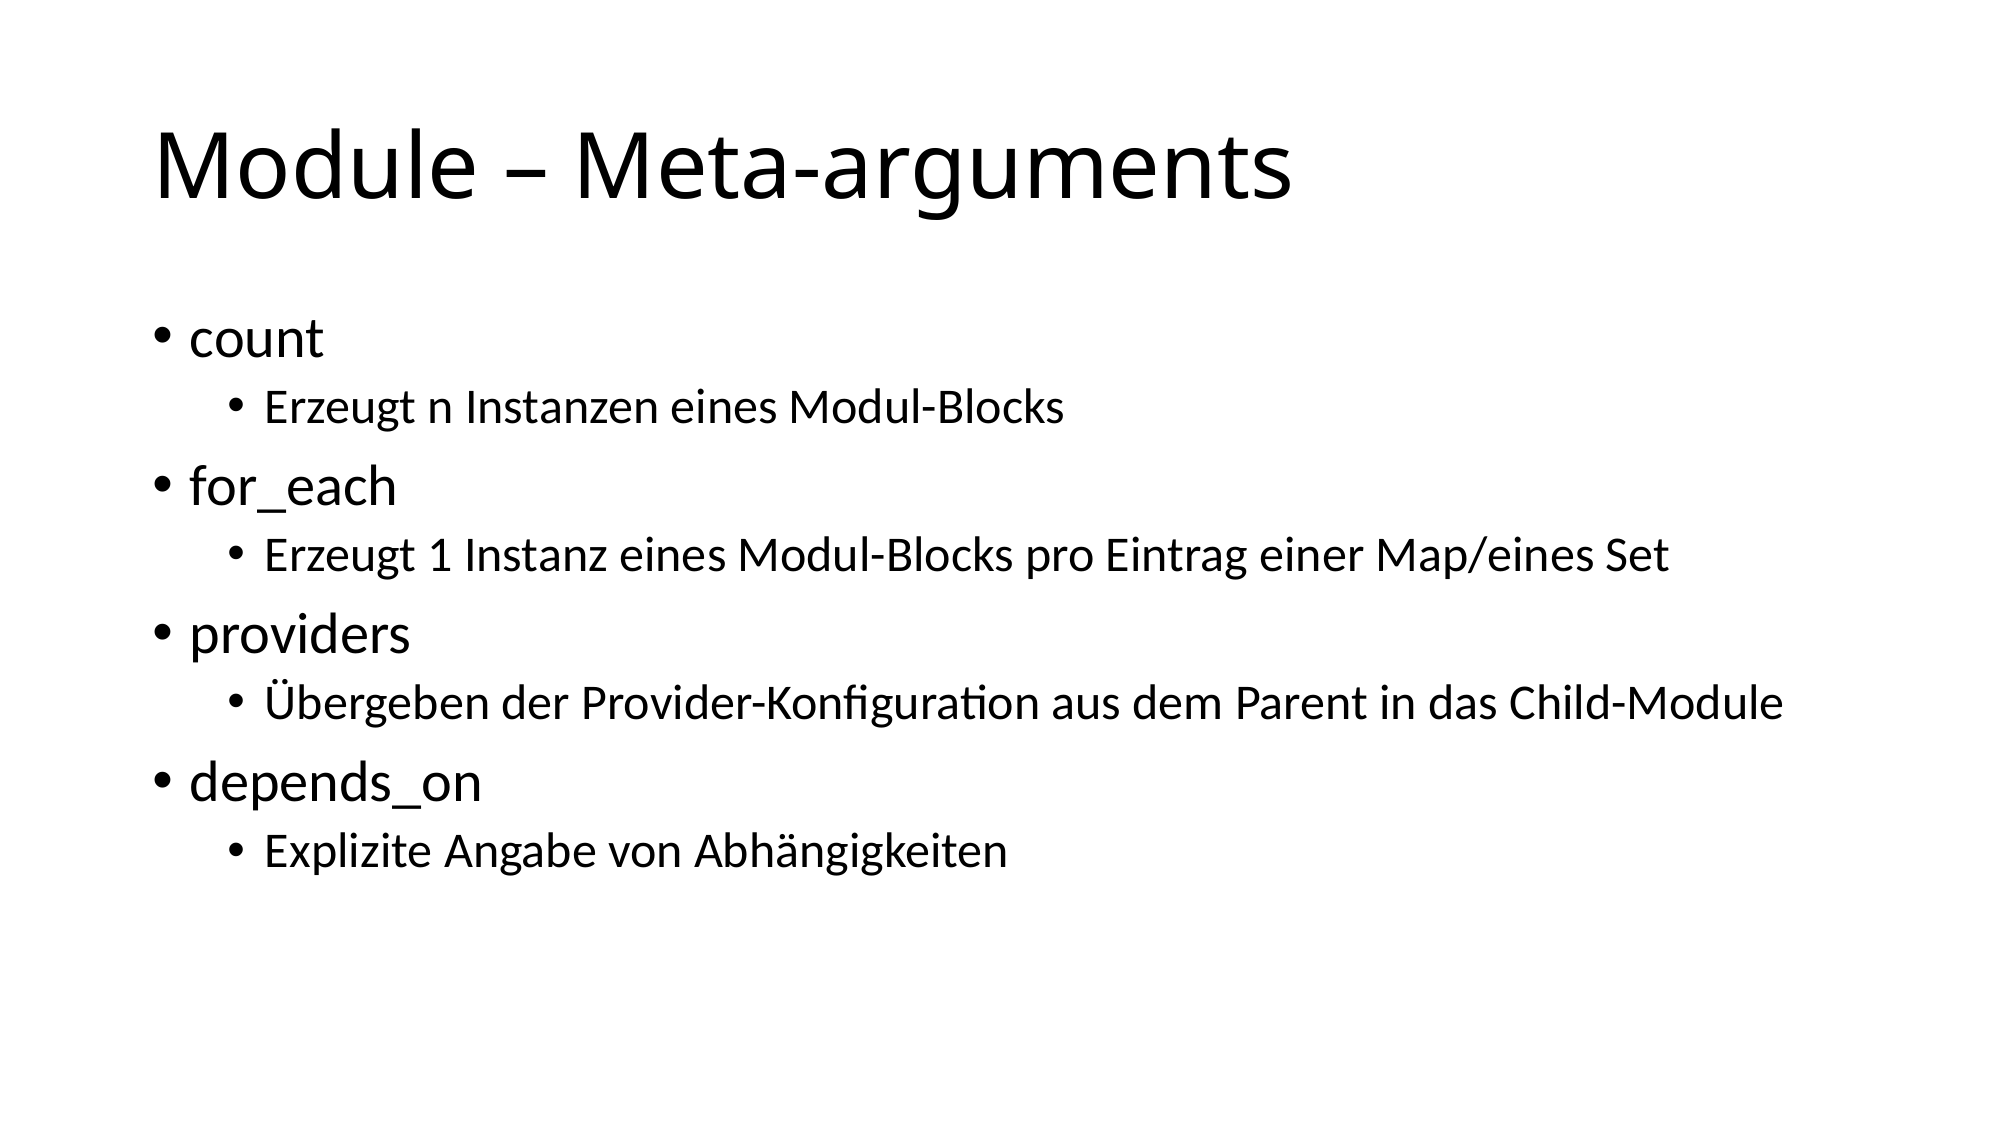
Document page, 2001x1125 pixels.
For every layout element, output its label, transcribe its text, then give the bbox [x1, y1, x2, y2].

title Module – Meta-arguments [137, 59, 1863, 278]
list count Erzeugt n Instanzen eines Modul-Blocks for_each Erzeugt 1 Instanz eines Modul-Blocks pro Eintrag einer Map/eines Set providers Übergeben der Provider-Konfiguration aus dem Parent in das Child-Module depends_on Explizite Angabe von Abhängigkeiten [137, 299, 1863, 1014]
